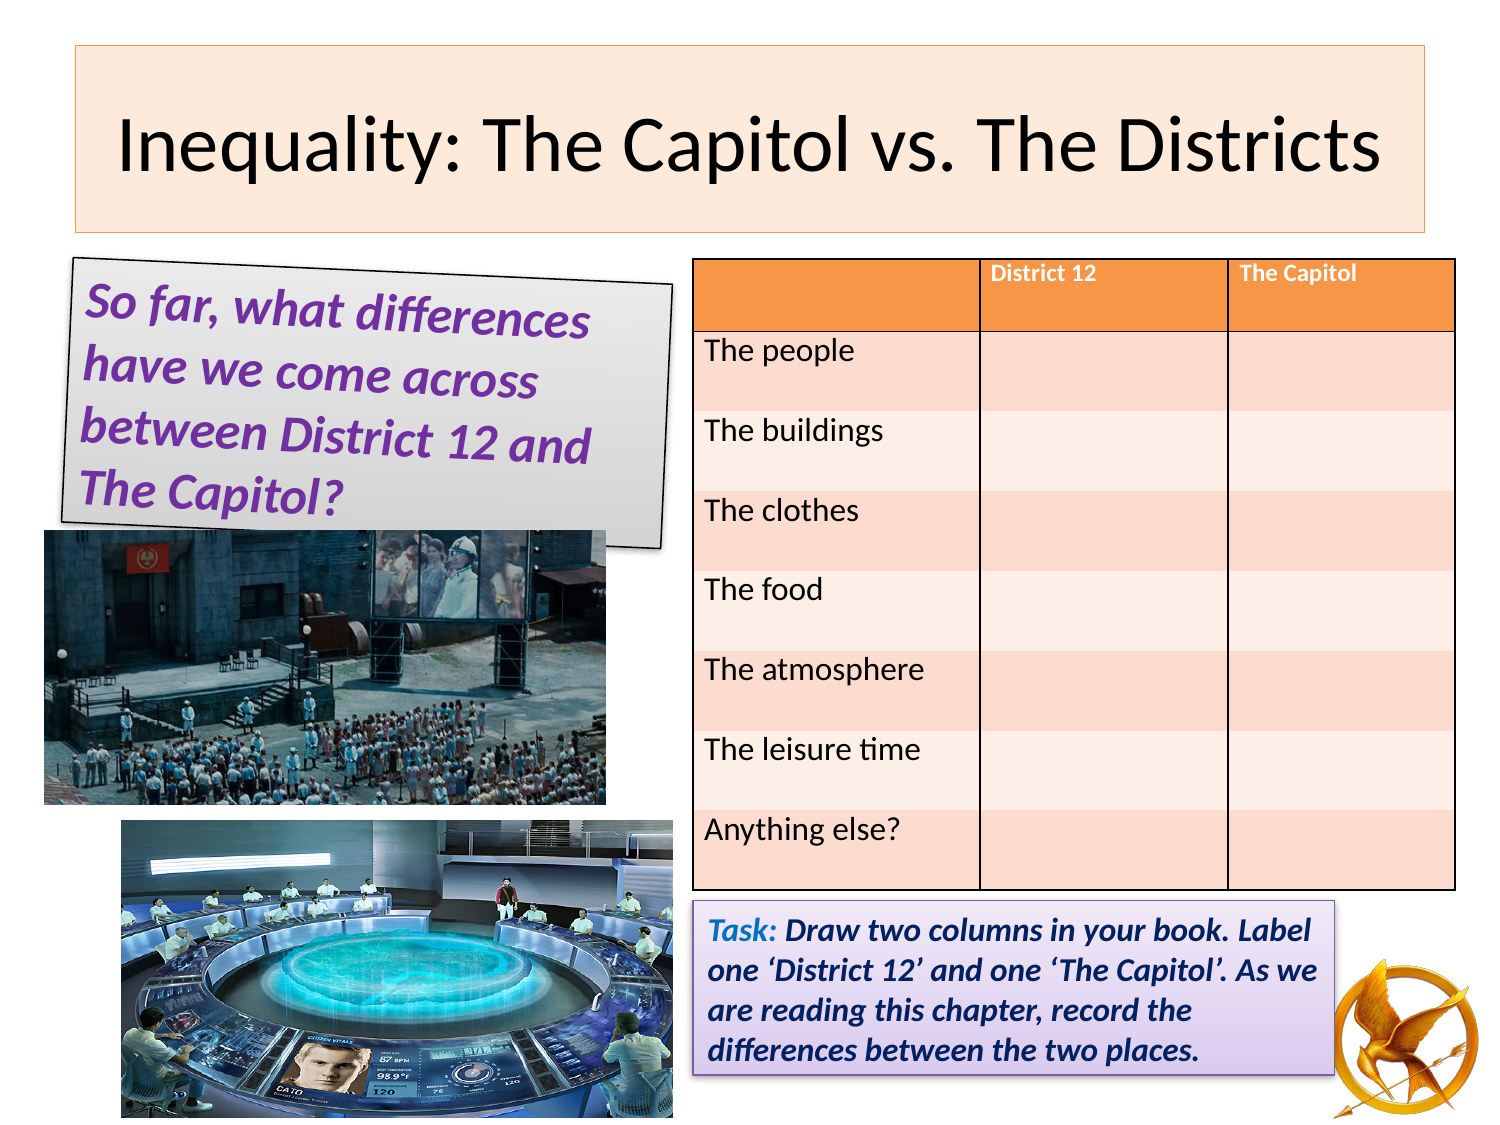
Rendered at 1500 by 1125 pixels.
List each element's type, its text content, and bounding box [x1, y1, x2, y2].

table_cell [1229, 651, 1454, 731]
table_cell The buildings [694, 411, 979, 491]
table_cell [981, 731, 1227, 810]
table_cell The food [694, 571, 979, 651]
table_cell [981, 571, 1227, 651]
table_header District 12 [981, 260, 1227, 331]
table_cell [1229, 571, 1454, 651]
table_cell [1229, 332, 1454, 411]
table_cell Anything else? [694, 810, 979, 889]
picture [120, 820, 673, 1118]
table_cell [981, 332, 1227, 411]
table_cell The people [694, 332, 979, 411]
text_box Task: Draw two columns in your book. Label one ‘District 12’ and one ‘The Capitol’. As we are reading this chapter, record the differences between the two places. [692, 900, 1335, 1076]
table_cell The leisure time [694, 731, 979, 810]
table_cell [1229, 411, 1454, 491]
table_cell [1229, 491, 1454, 571]
picture [44, 530, 606, 806]
table_header [694, 260, 979, 331]
title Inequality: The Capitol vs. The Districts [75, 45, 1425, 233]
table_cell [981, 411, 1227, 491]
table_cell [981, 810, 1227, 889]
table_header The Capitol [1229, 260, 1454, 331]
table_cell The atmosphere [694, 651, 979, 731]
table_cell [981, 651, 1227, 731]
picture [1308, 947, 1500, 1125]
text_box So far, what differences have we come across between District 12 and The Capitol? [60, 256, 674, 550]
table_cell The clothes [694, 491, 979, 571]
table_cell [1229, 810, 1454, 889]
table_cell [1229, 731, 1454, 810]
table_cell [981, 491, 1227, 571]
